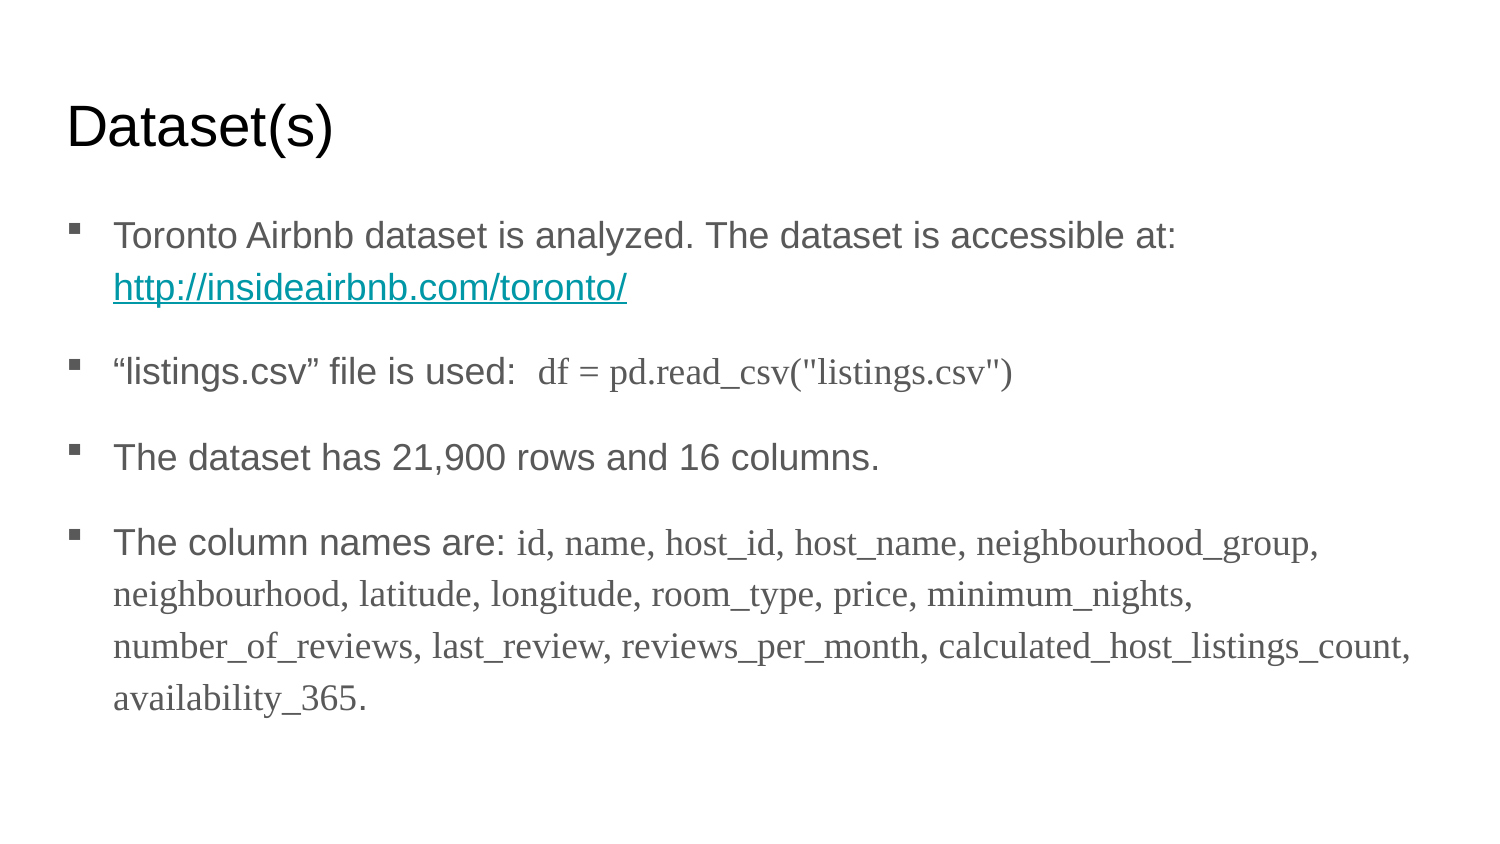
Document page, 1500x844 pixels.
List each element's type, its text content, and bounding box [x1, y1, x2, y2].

list Toronto Airbnb dataset is analyzed. The dataset is accessible at: http://insideairbnb.com/toronto/ “listings.csv” file is used: df = pd.read_csv("listings.csv") The dataset has 21,900 rows and 16 columns. The column names are: id, name, host_id, host_name, neighbourhood_group, neighbourhood, latitude, longitude, room_type, price, minimum_nights, number_of_reviews, last_review, reviews_per_month, calculated_host_listings_count, availability_365. [51, 189, 1449, 750]
title Dataset(s) [51, 72, 1449, 167]
